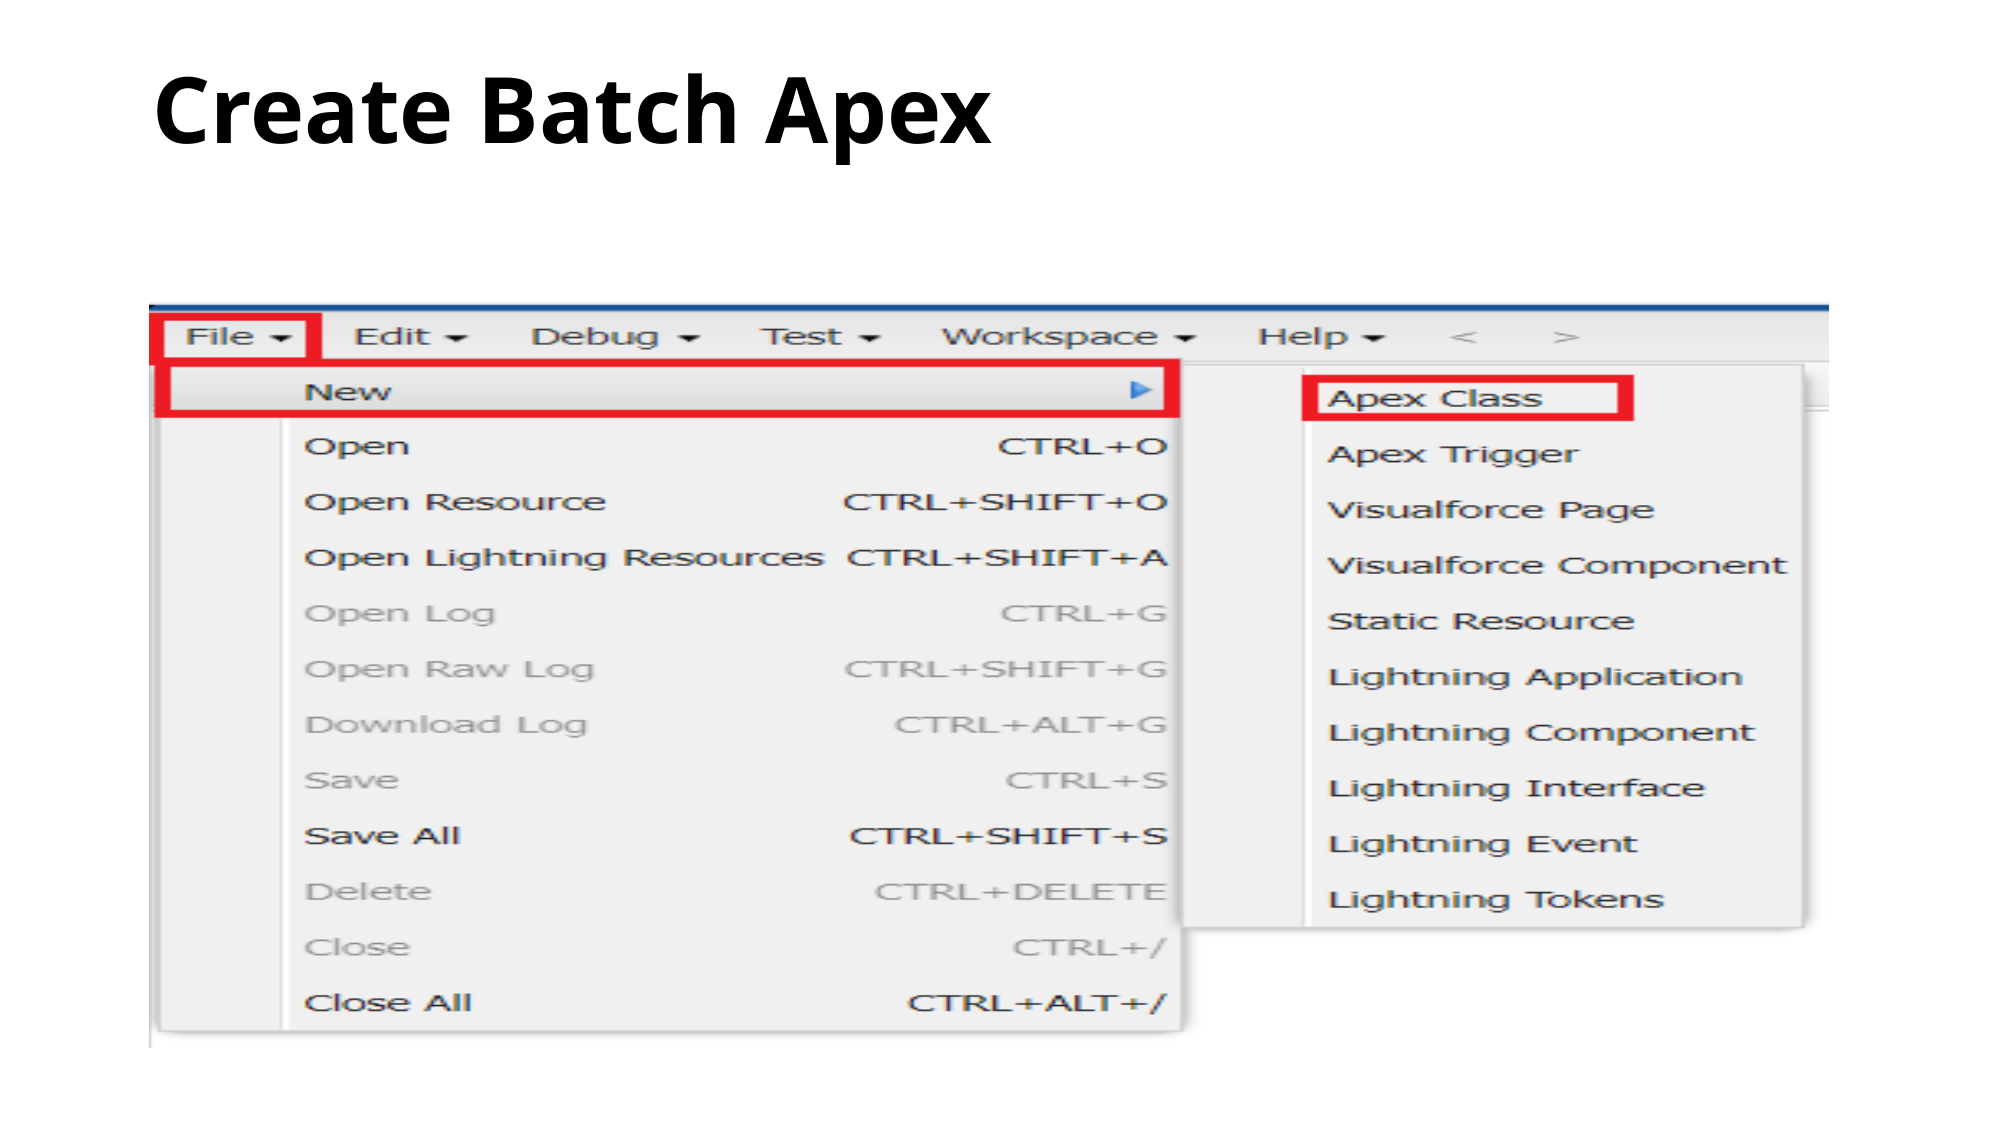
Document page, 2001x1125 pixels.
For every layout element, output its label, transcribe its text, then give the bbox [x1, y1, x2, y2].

title Create Batch Apex [137, 59, 1863, 278]
picture [149, 302, 1829, 1049]
